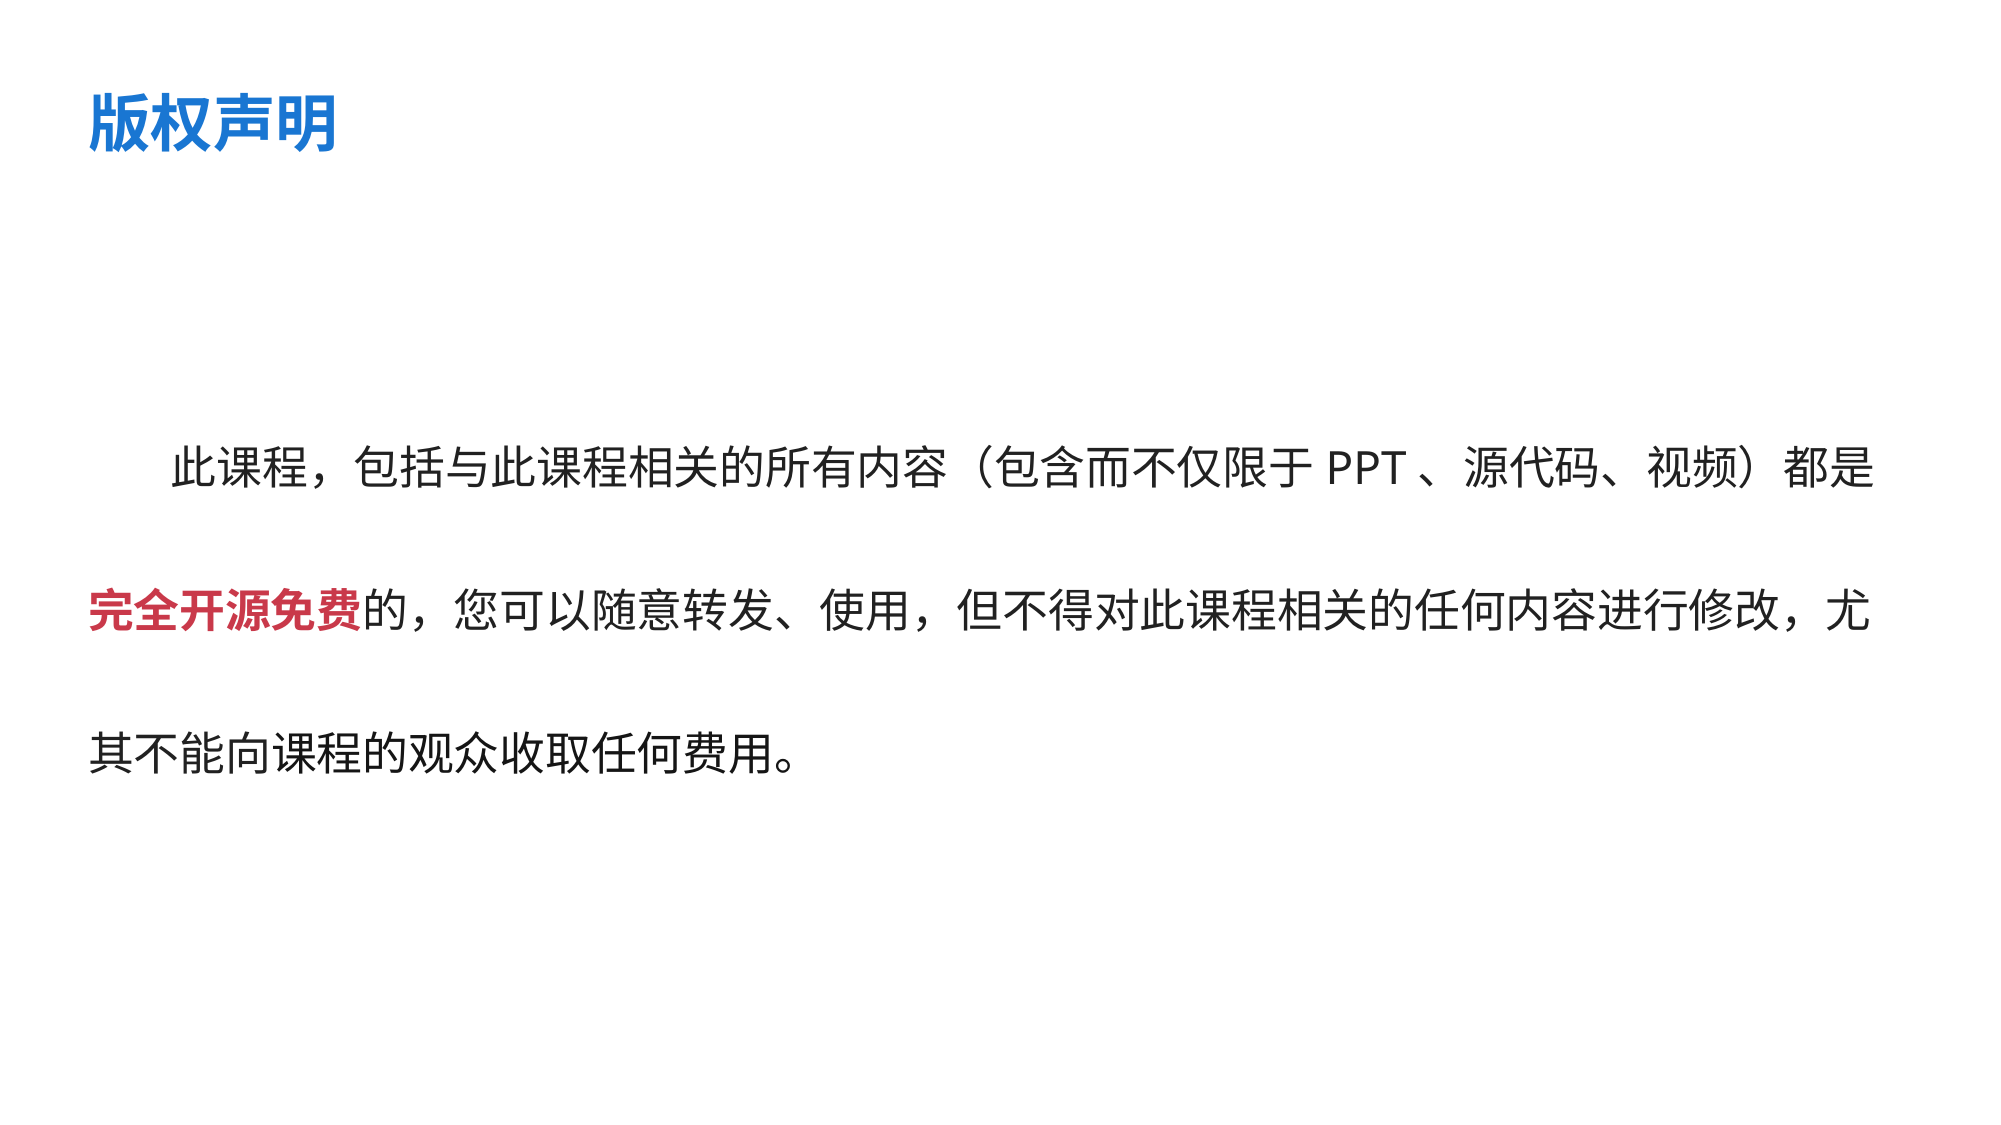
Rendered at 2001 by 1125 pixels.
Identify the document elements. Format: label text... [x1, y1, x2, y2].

text_box 此课程，包括与此课程相关的所有内容（包含而不仅限于PPT、源代码、视频）都是完全开源免费的，您可以随意转发、使用，但不得对此课程相关的任何内容进行修改，尤其不能向课程的观众收取任何费用。 [68, 157, 1932, 973]
title 版权声明 [68, 64, 1932, 157]
